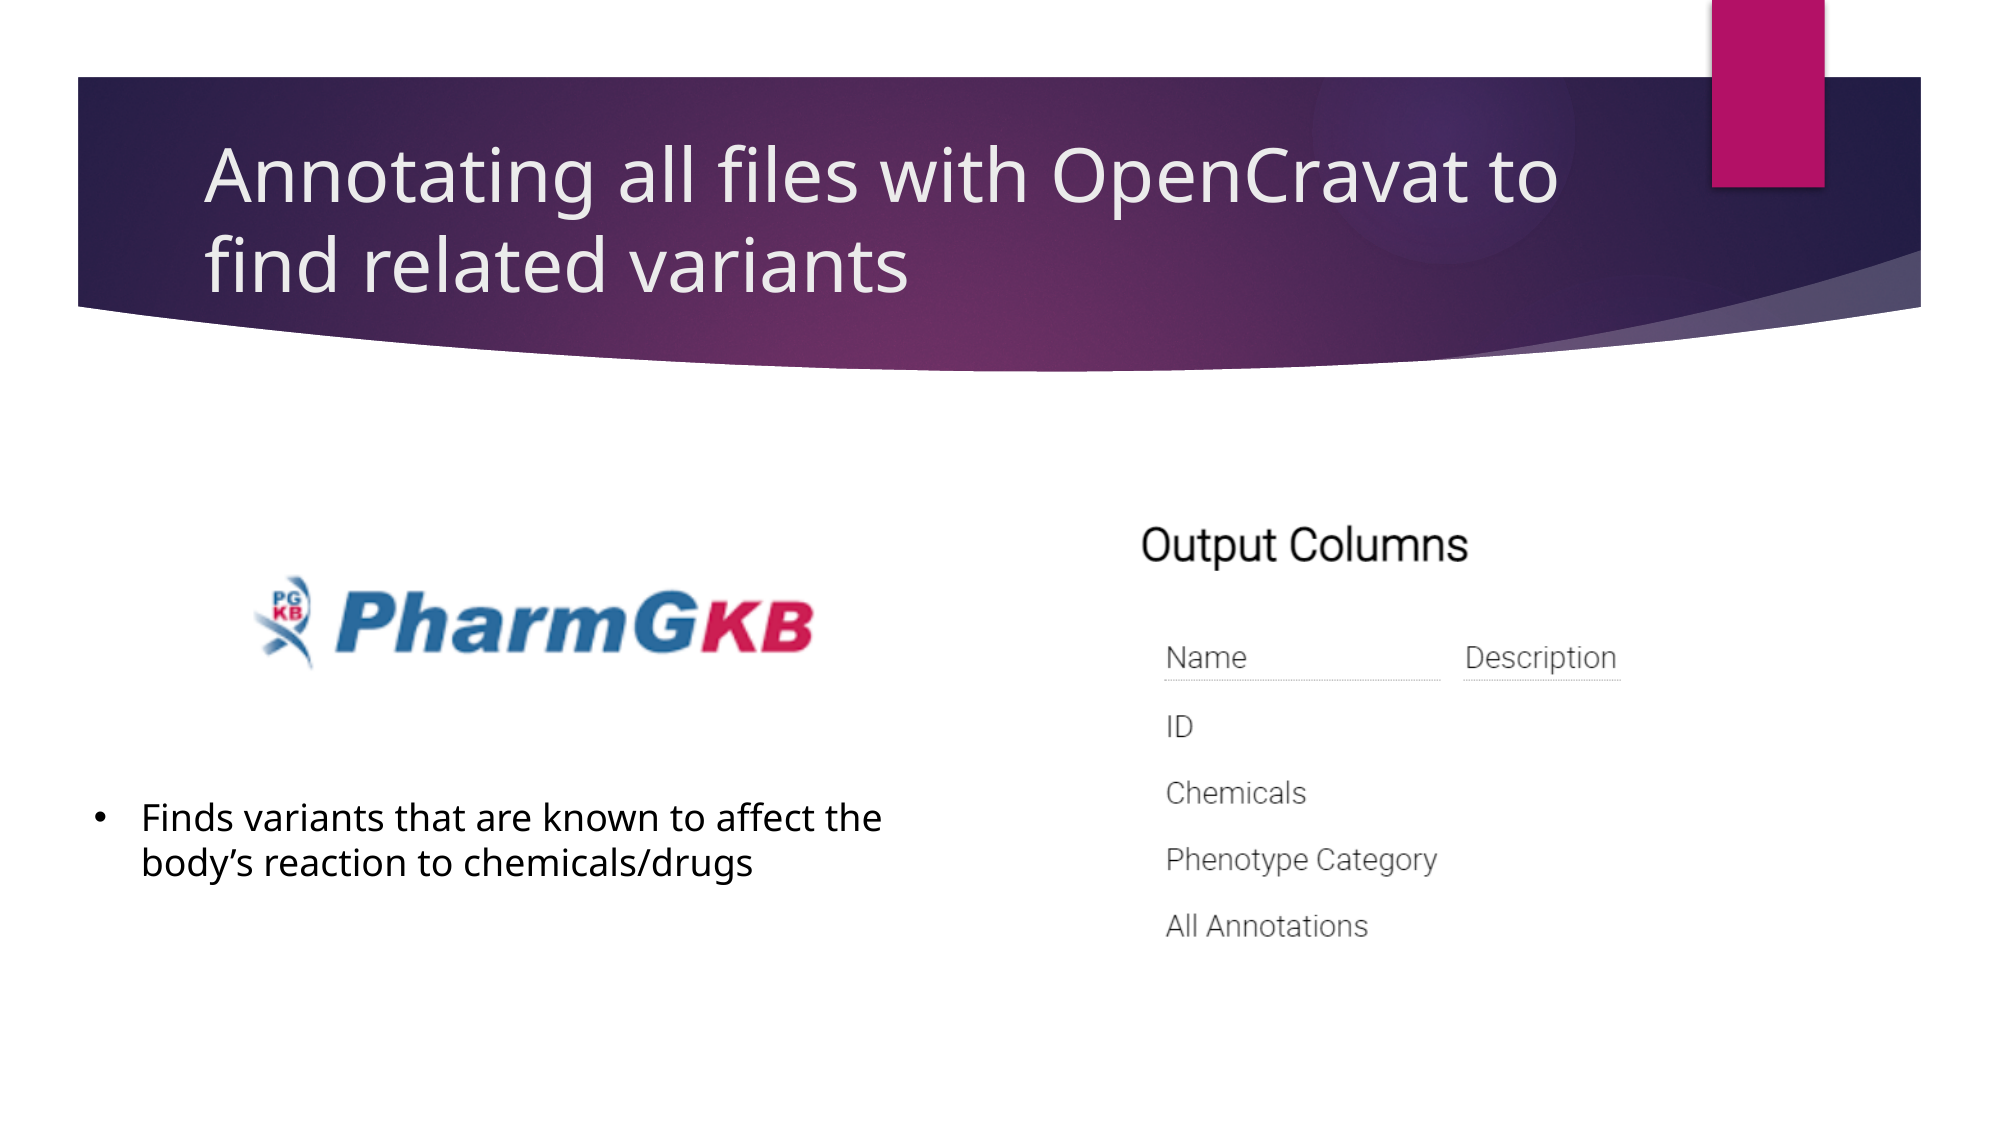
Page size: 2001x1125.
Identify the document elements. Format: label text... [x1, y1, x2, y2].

picture [1135, 507, 1644, 970]
title Annotating all files with OpenCravat to find related variants [189, 159, 1627, 276]
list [226, 467, 834, 761]
text_box Finds variants that are known to affect the body’s reaction to chemicals/drugs [79, 786, 937, 892]
